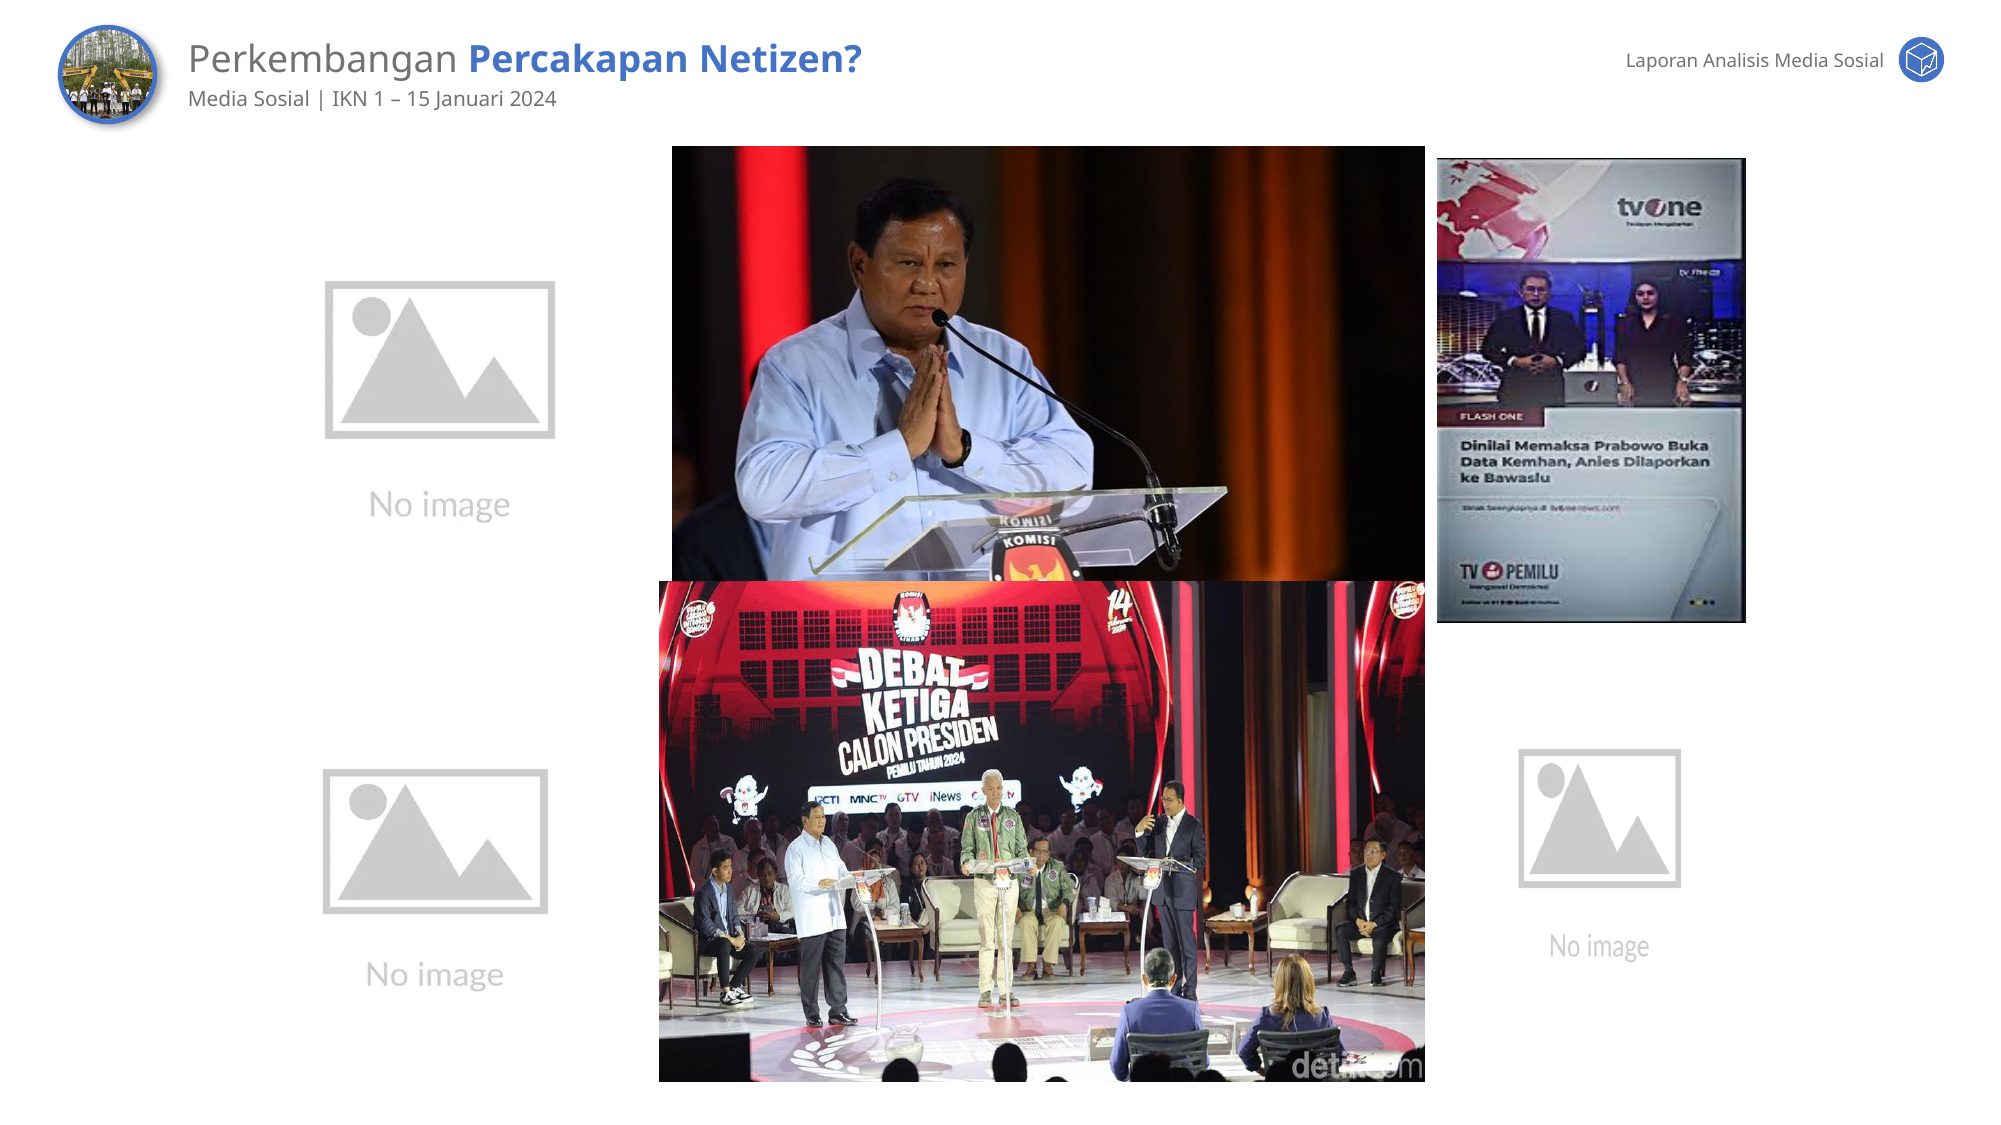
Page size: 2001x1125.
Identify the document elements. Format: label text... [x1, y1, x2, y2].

text_box Perkembangan Percakapan Netizen? Media Sosial | IKN 1 – 15 Januari 2024 [173, 27, 1028, 119]
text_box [1898, 36, 1945, 83]
picture [210, 146, 1425, 1082]
picture [60, 27, 155, 122]
text_box Laporan Analisis Media Sosial [999, 40, 1898, 79]
picture [1437, 630, 1762, 1047]
picture [1437, 157, 1746, 623]
